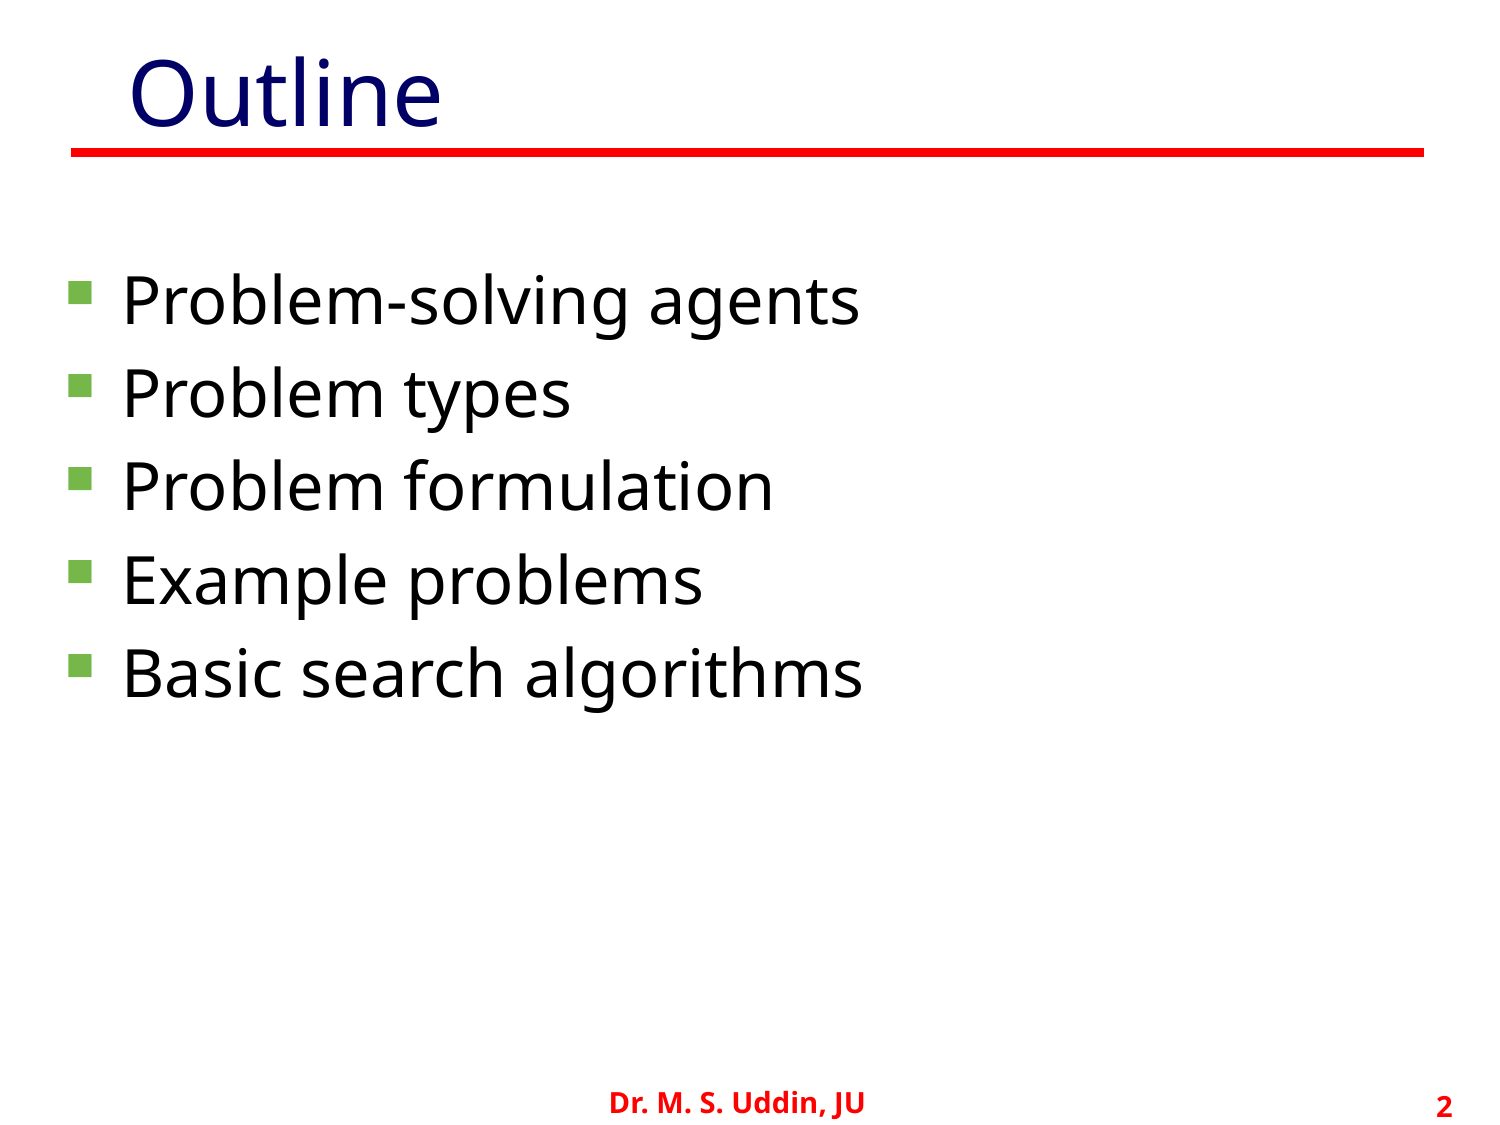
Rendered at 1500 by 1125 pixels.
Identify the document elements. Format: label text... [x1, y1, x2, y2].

footer Dr. M. S. Uddin, JU [500, 1056, 975, 1125]
list Problem-solving agents Problem types Problem formulation Example problems Basic search algorithms [50, 249, 1469, 1006]
title Outline [112, 12, 1391, 153]
slide_number 2 [1155, 1060, 1468, 1125]
